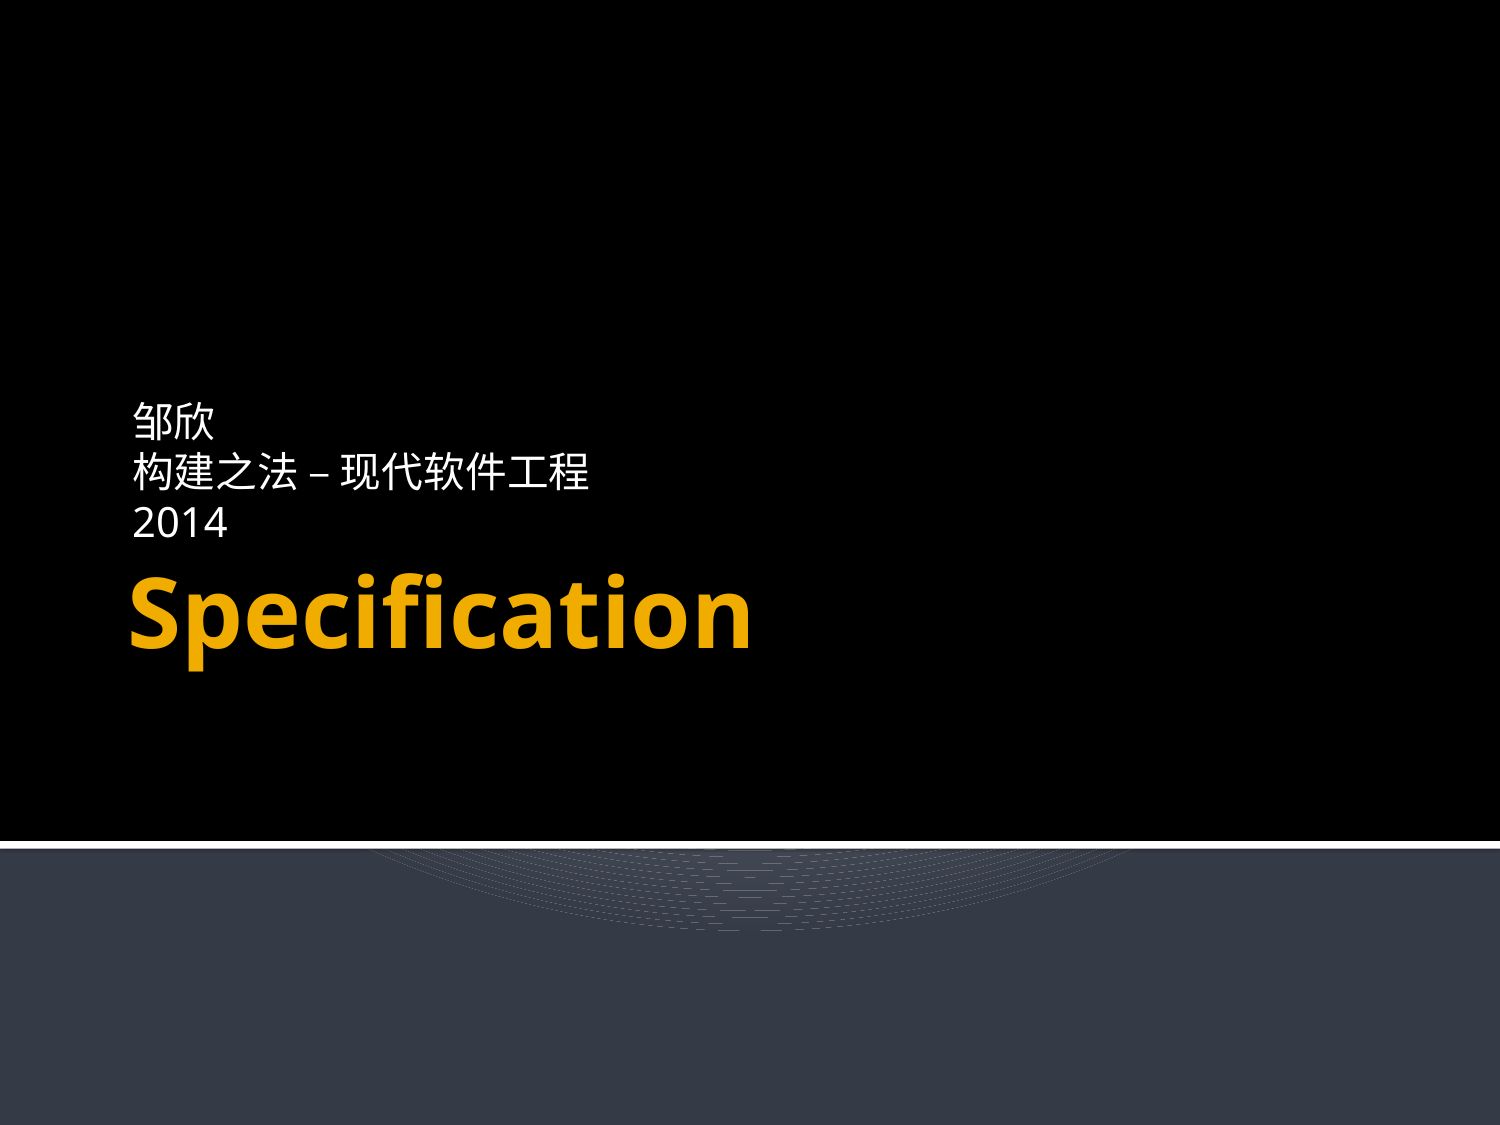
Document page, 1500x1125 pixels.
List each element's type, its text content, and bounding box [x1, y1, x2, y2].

subtitle 邹欣 构建之法 – 现代软件工程 2014 [112, 299, 1438, 546]
title Specification [112, 550, 1438, 825]
